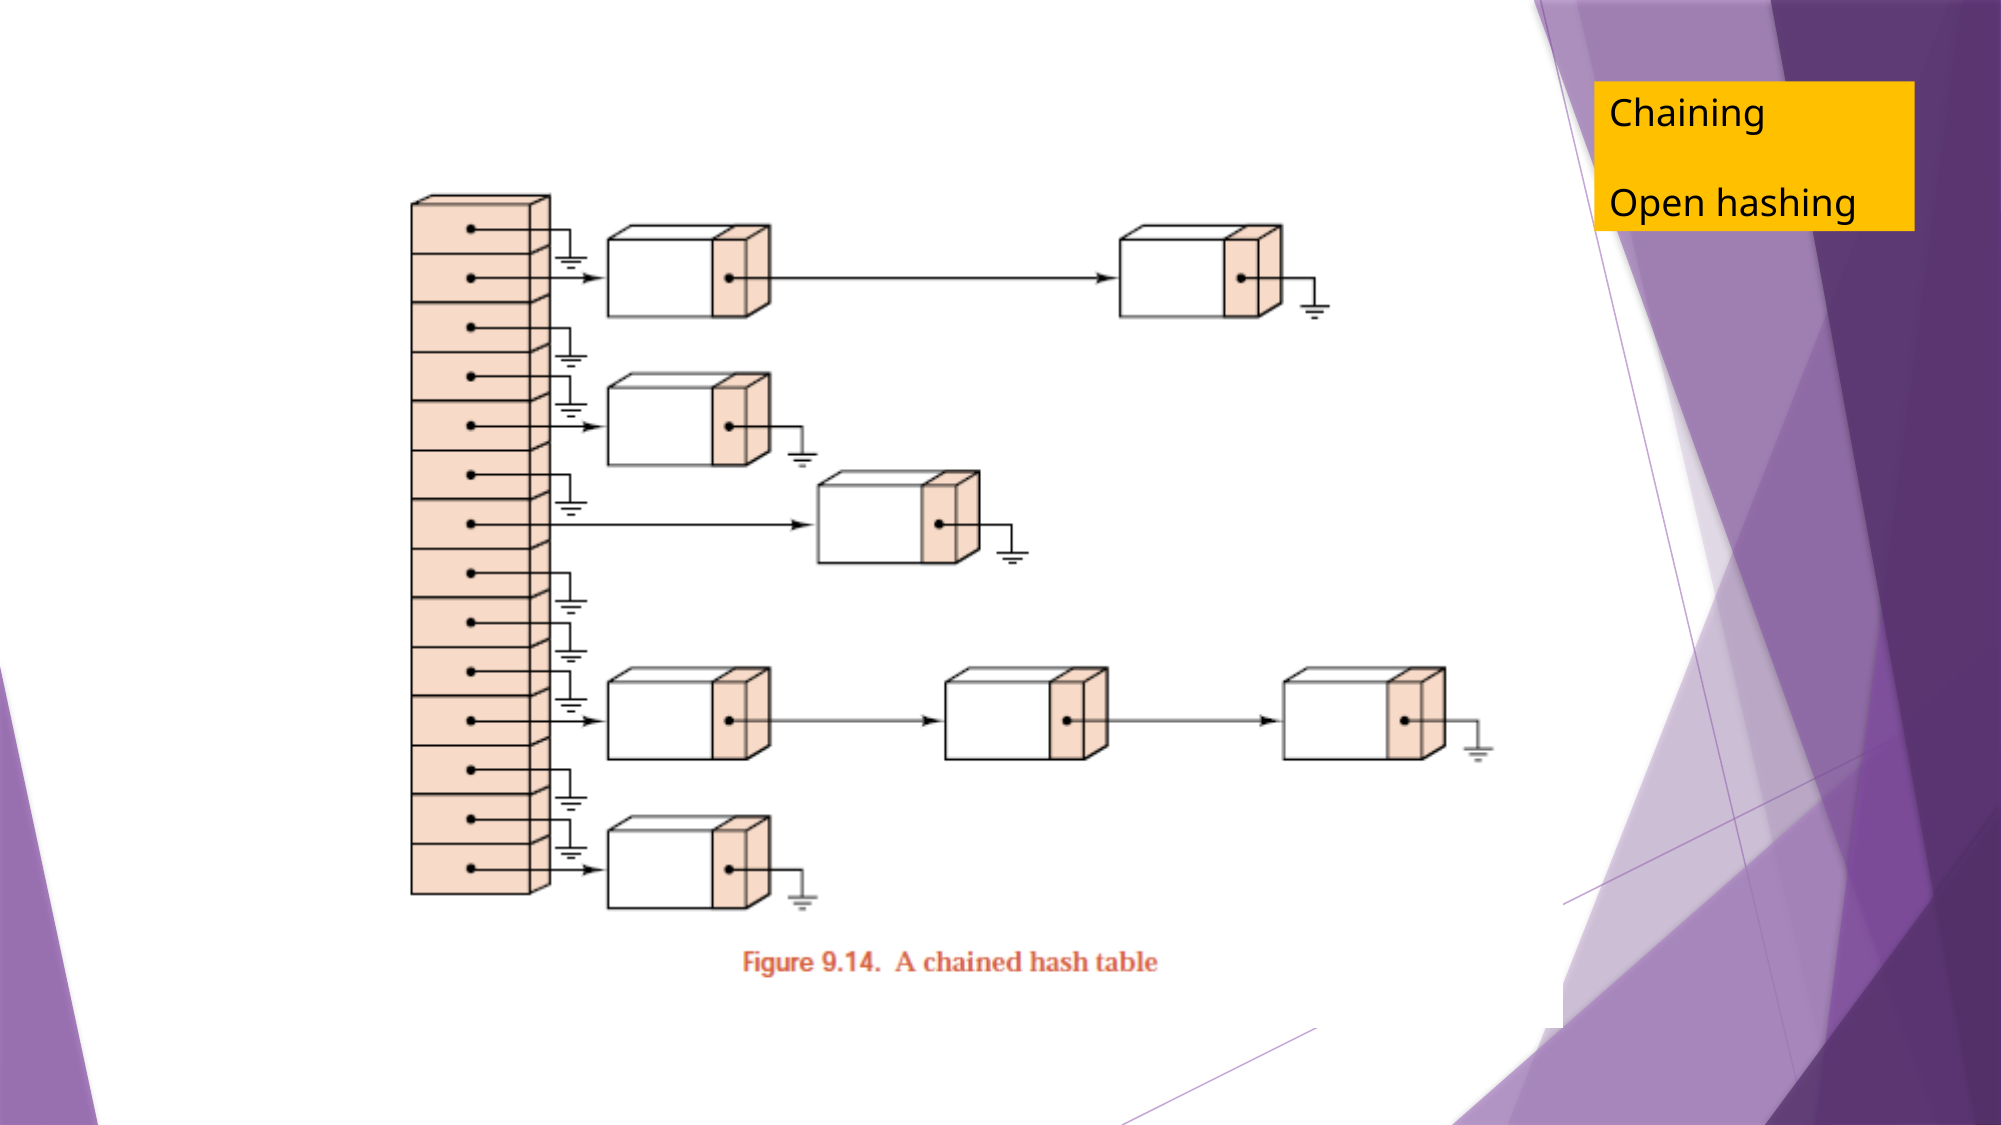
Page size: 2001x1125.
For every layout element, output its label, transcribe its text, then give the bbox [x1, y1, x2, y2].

text_box Chaining Open hashing [1594, 81, 1915, 232]
picture [386, 156, 1564, 1029]
